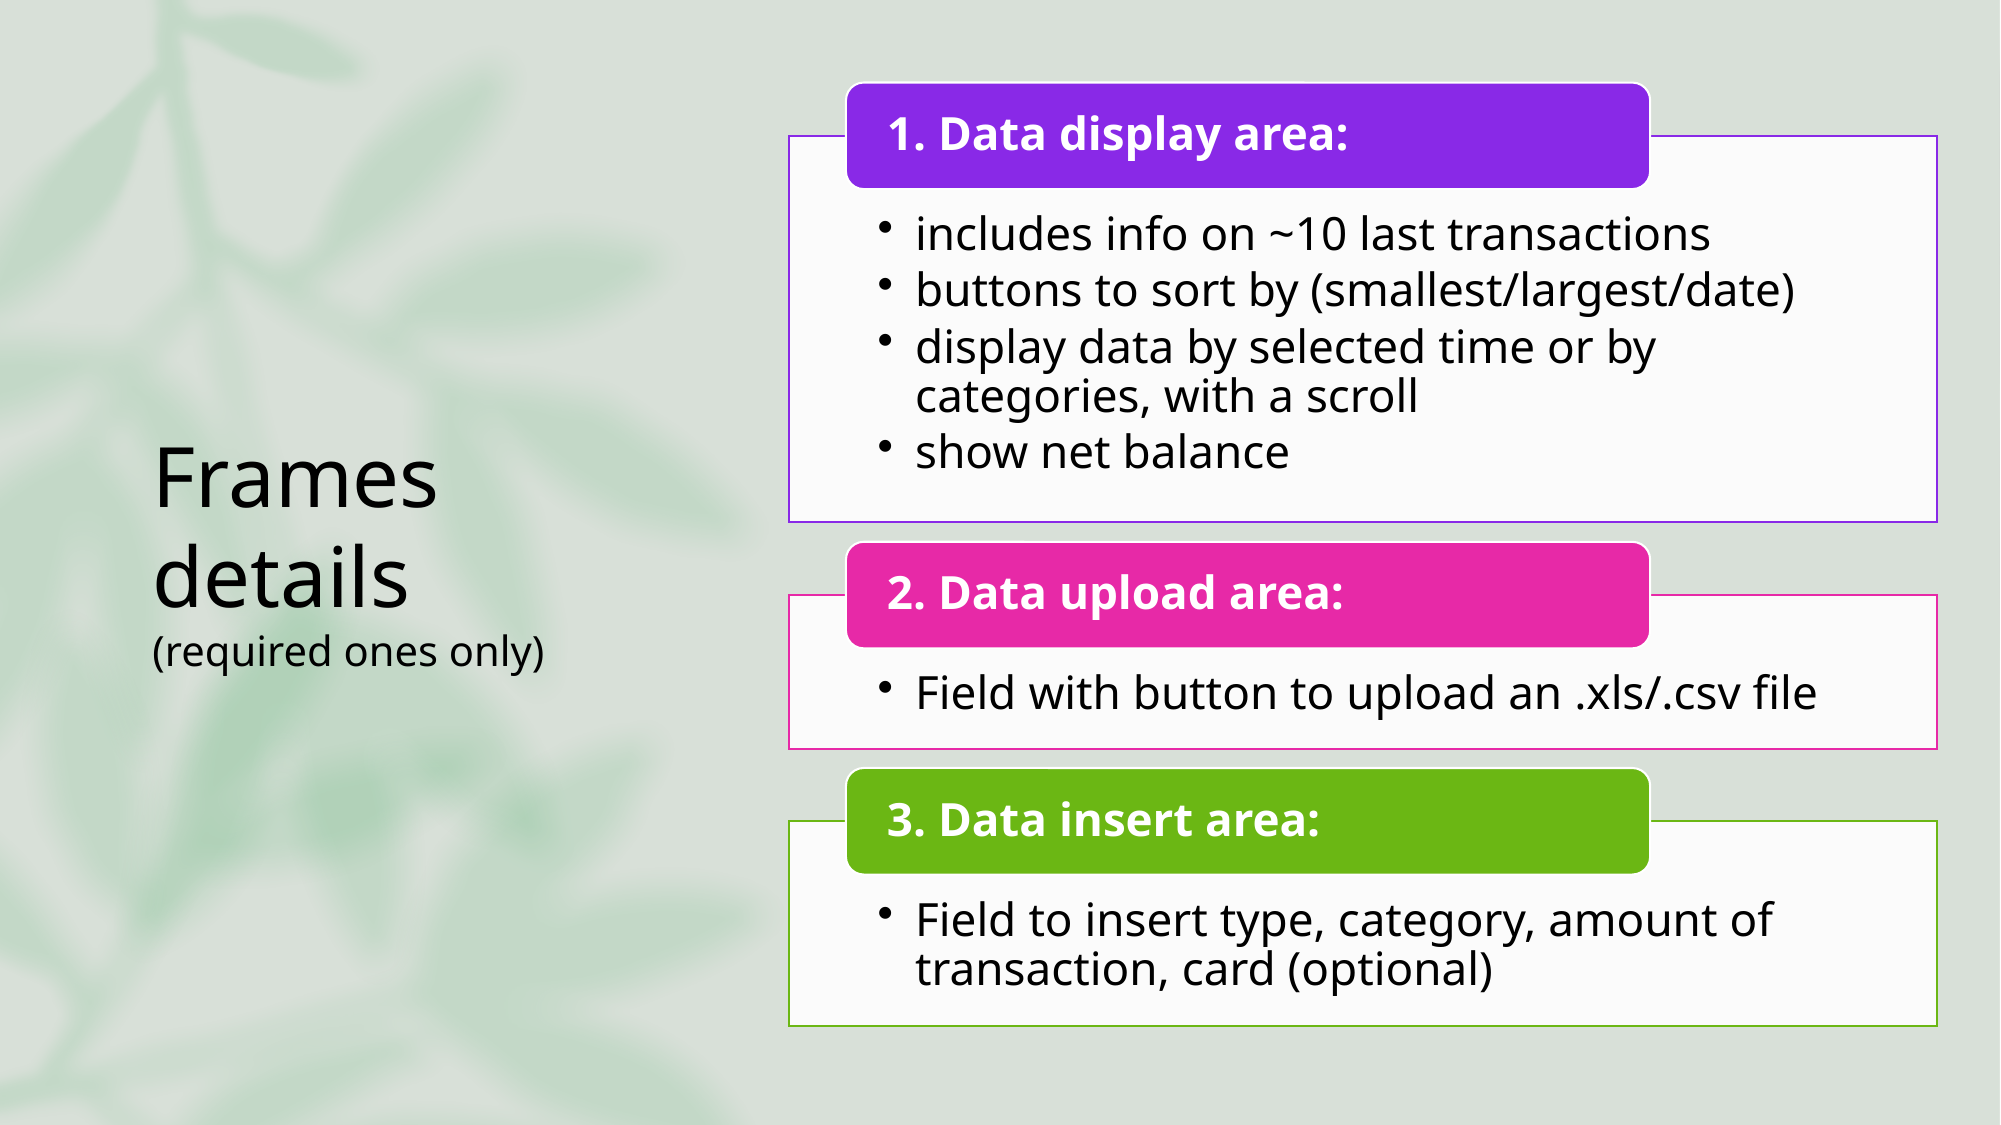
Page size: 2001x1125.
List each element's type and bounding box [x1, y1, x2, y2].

text_box [0, 0, 860, 1125]
list [788, 74, 1938, 1034]
text_box [860, 0, 2000, 1125]
